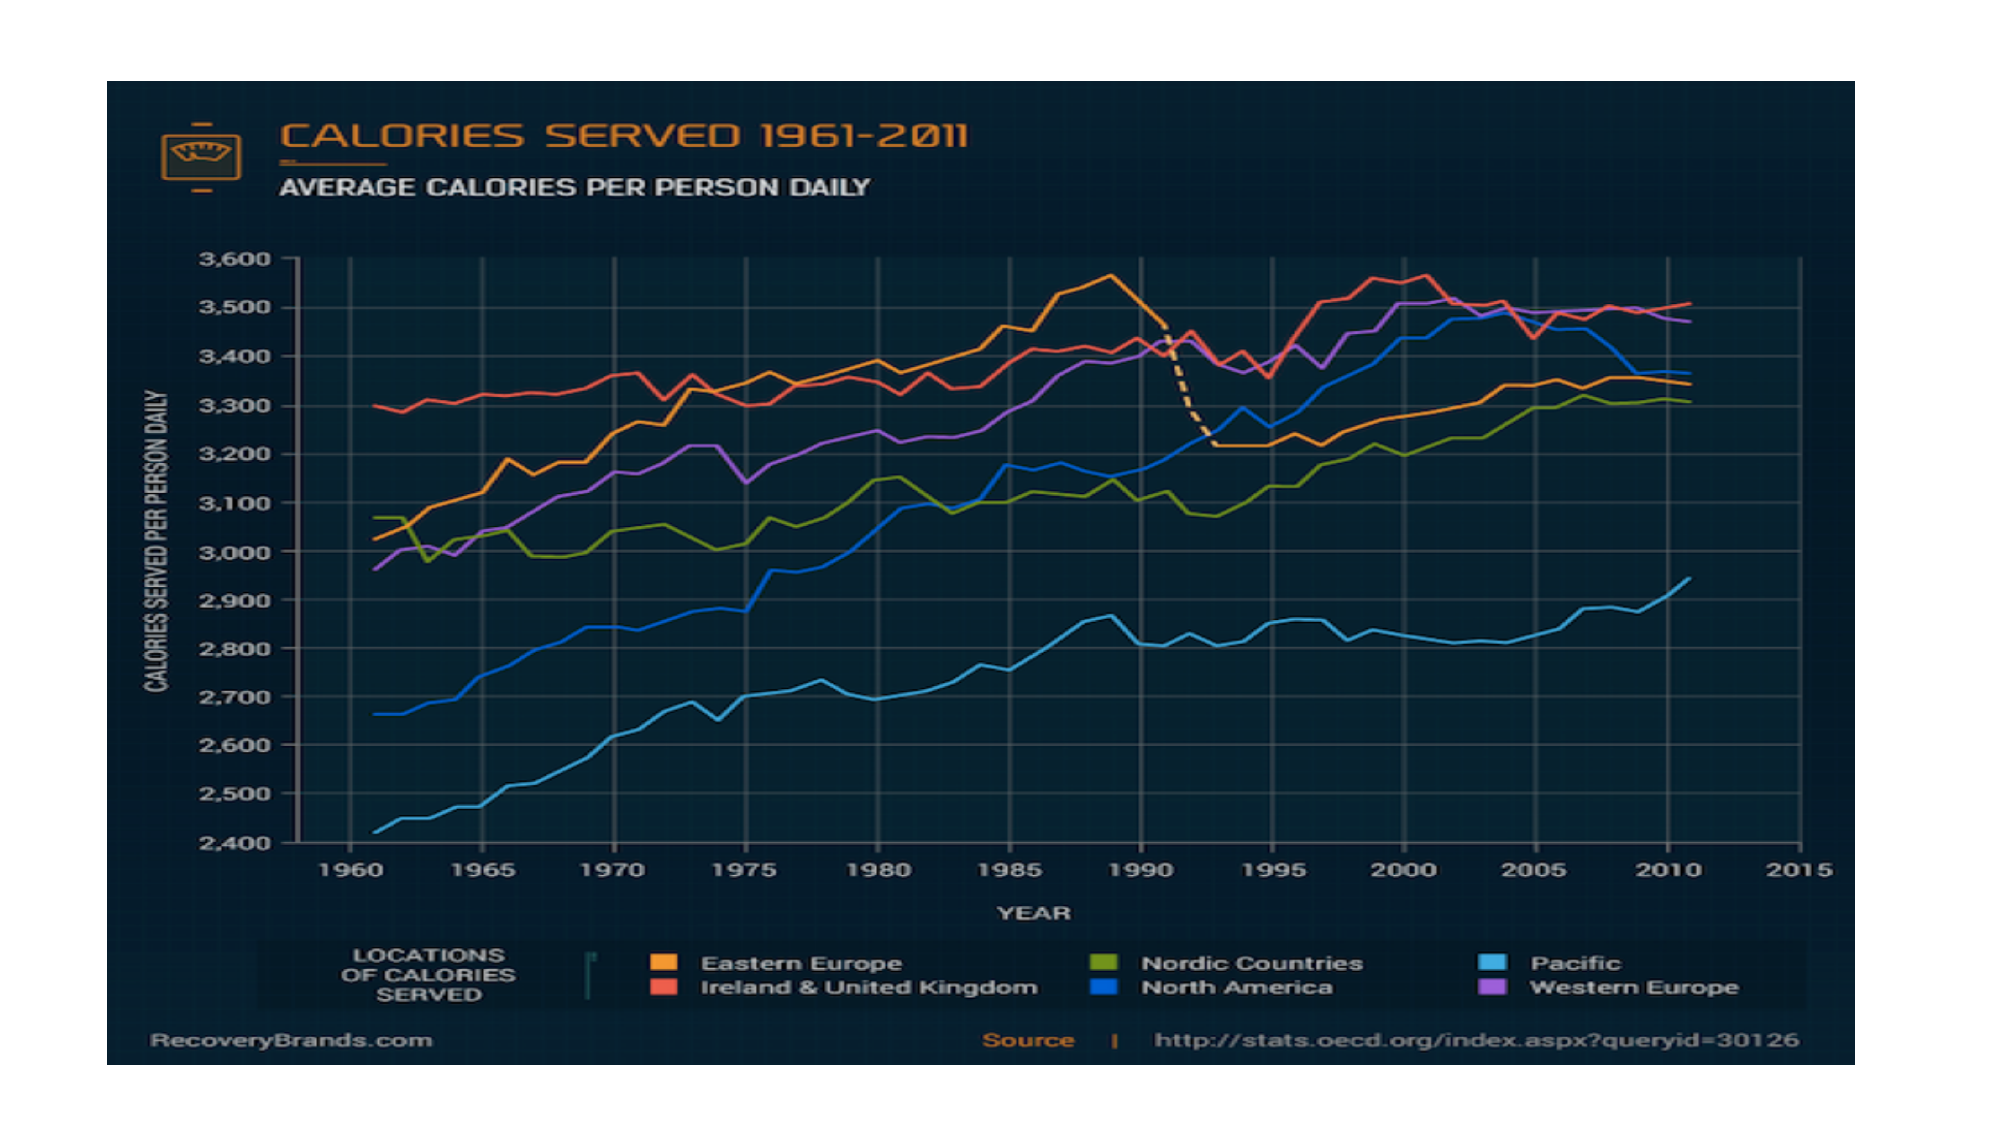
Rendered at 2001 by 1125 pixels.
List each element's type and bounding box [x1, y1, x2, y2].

picture [107, 81, 1855, 1065]
